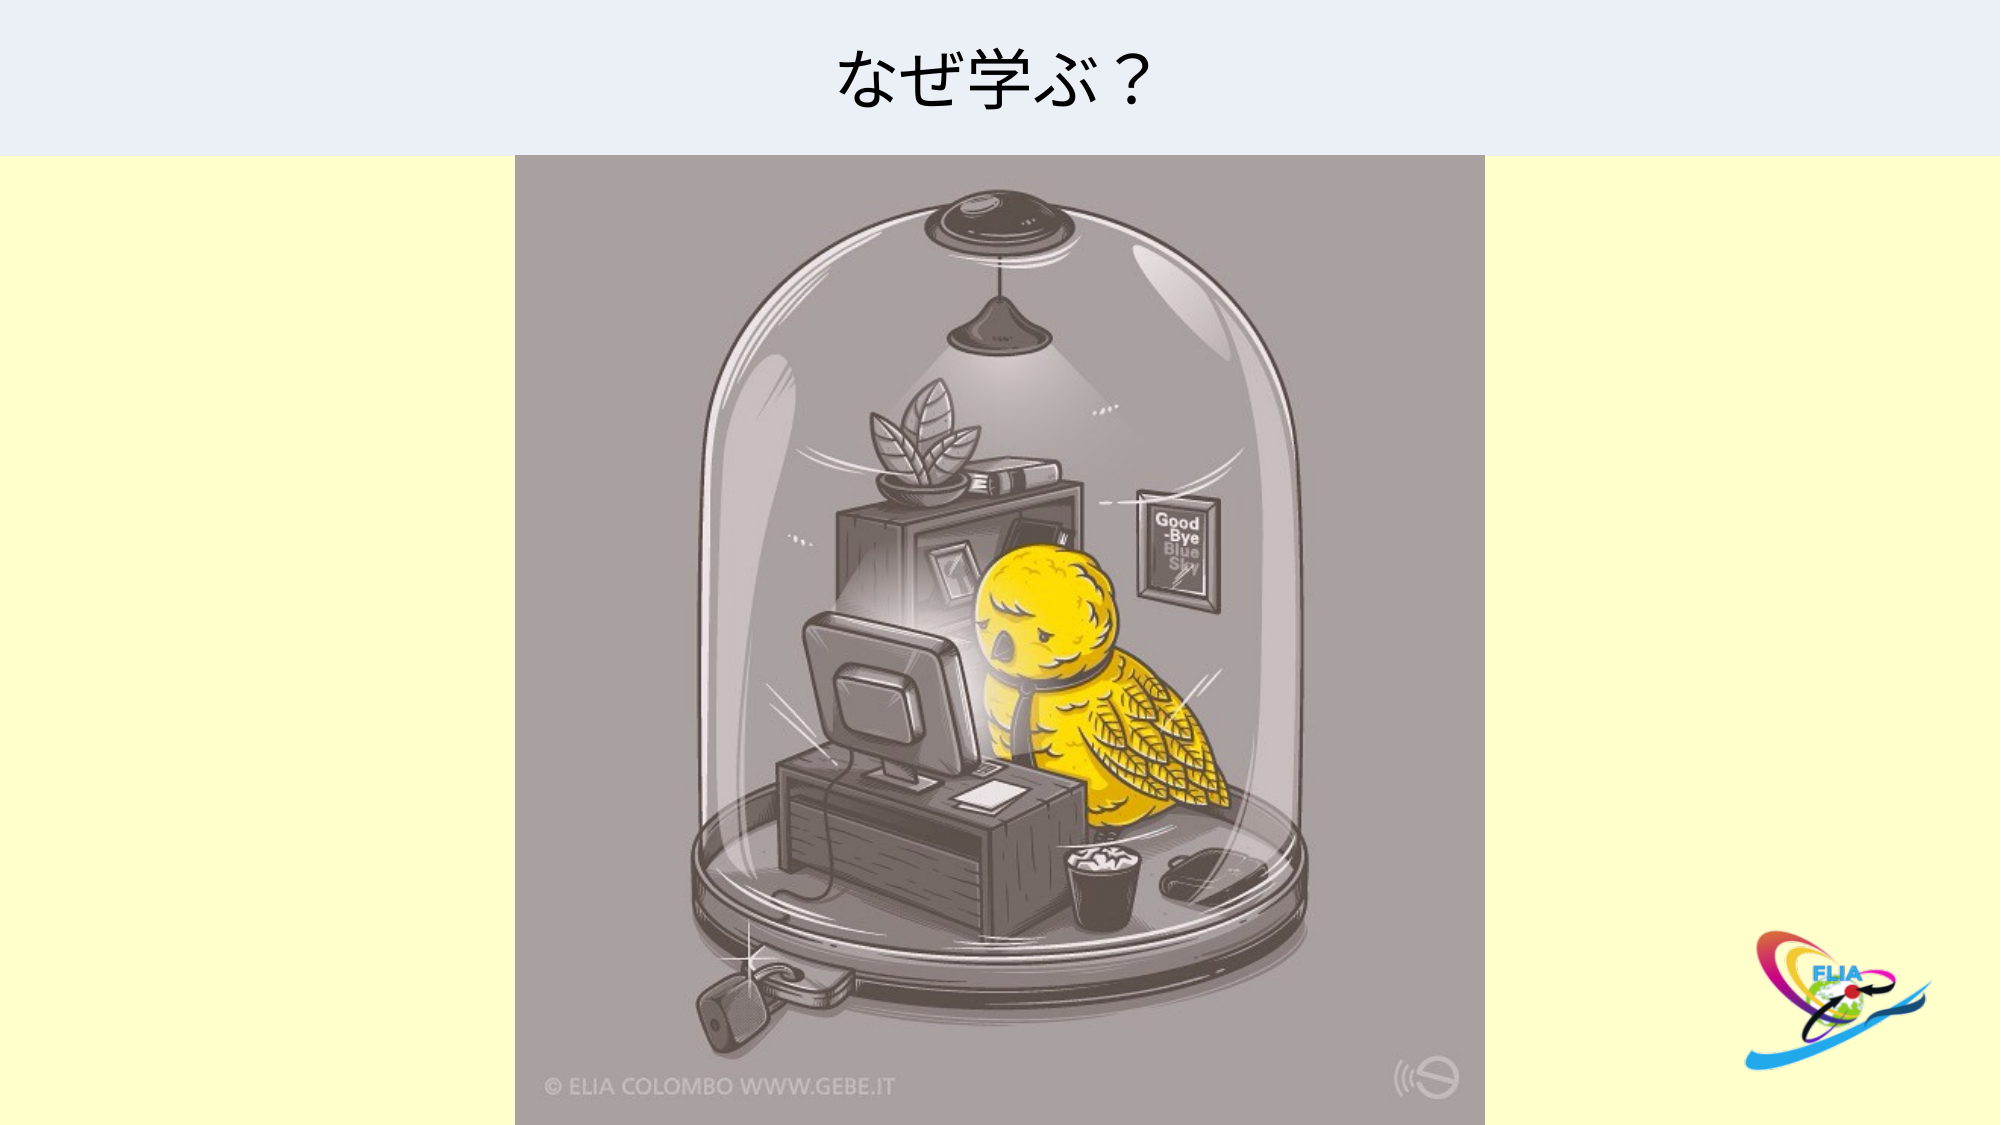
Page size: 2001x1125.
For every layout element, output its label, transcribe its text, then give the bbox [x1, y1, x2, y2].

text_box [516, 154, 2000, 1125]
text_box なぜ学ぶ？ [0, 0, 2000, 156]
text_box [0, 156, 515, 1125]
picture [1547, 861, 2000, 1125]
picture [515, 155, 1485, 1125]
